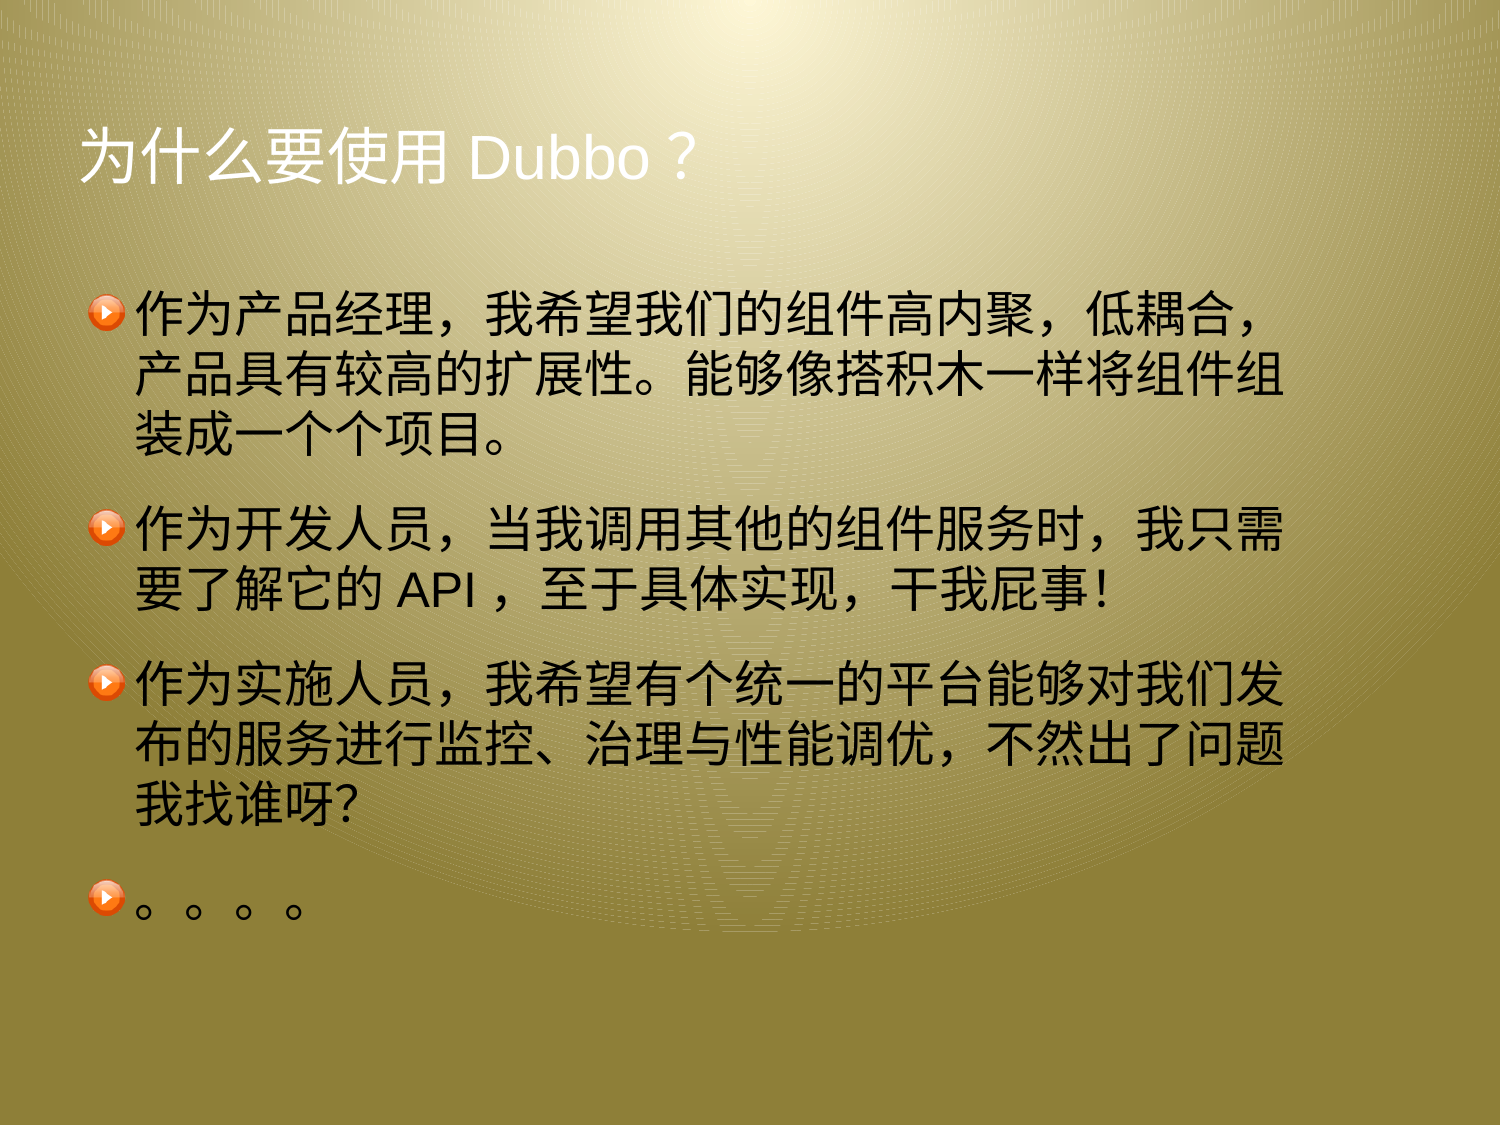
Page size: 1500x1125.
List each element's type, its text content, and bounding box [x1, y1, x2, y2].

list 作为产品经理，我希望我们的组件高内聚，低耦合，产品具有较高的扩展性。能够像搭积木一样将组件组装成一个个项目。 作为开发人员，当我调用其他的组件服务时，我只需要了解它的API，至于具体实现，干我屁事！ 作为实施人员，我希望有个统一的平台能够对我们发布的服务进行监控、治理与性能调优，不然出了问题我找谁呀？ 。。。。 [62, 275, 1313, 975]
title 为什么要使用Dubbo？ [62, 24, 1163, 200]
picture [87, 293, 126, 332]
picture [87, 508, 126, 547]
picture [87, 878, 126, 917]
picture [87, 663, 126, 702]
